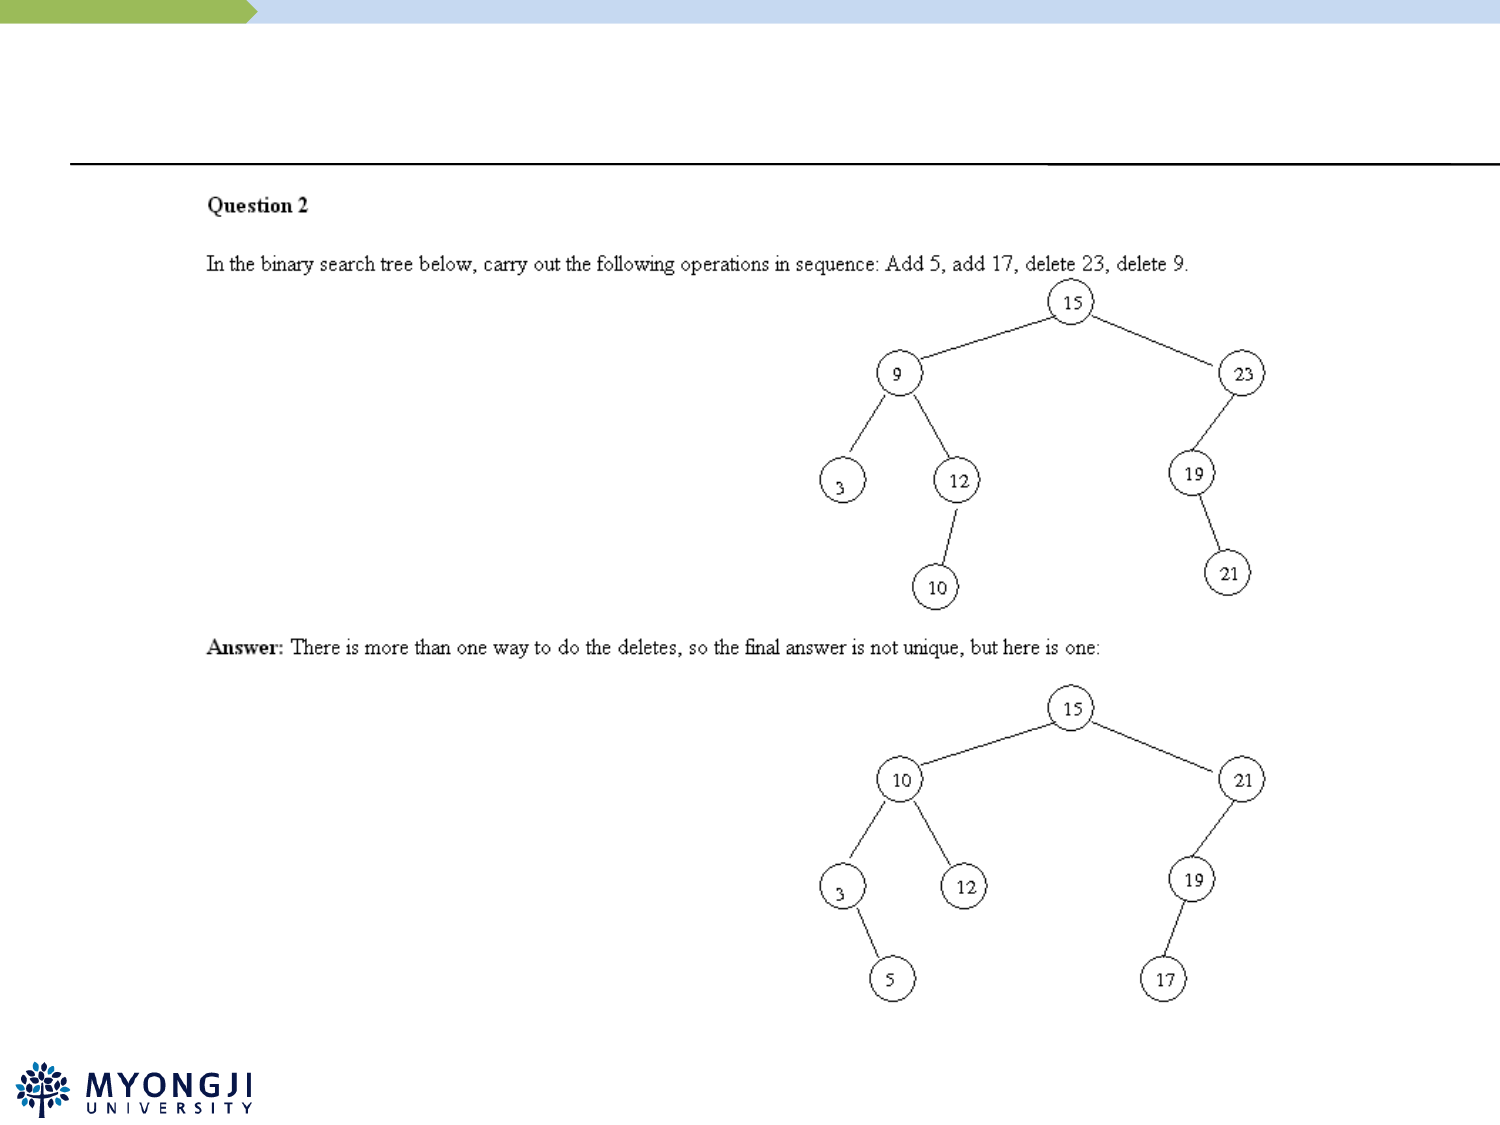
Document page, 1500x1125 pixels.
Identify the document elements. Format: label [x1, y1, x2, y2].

picture [199, 187, 1280, 1026]
picture [0, 1051, 321, 1125]
